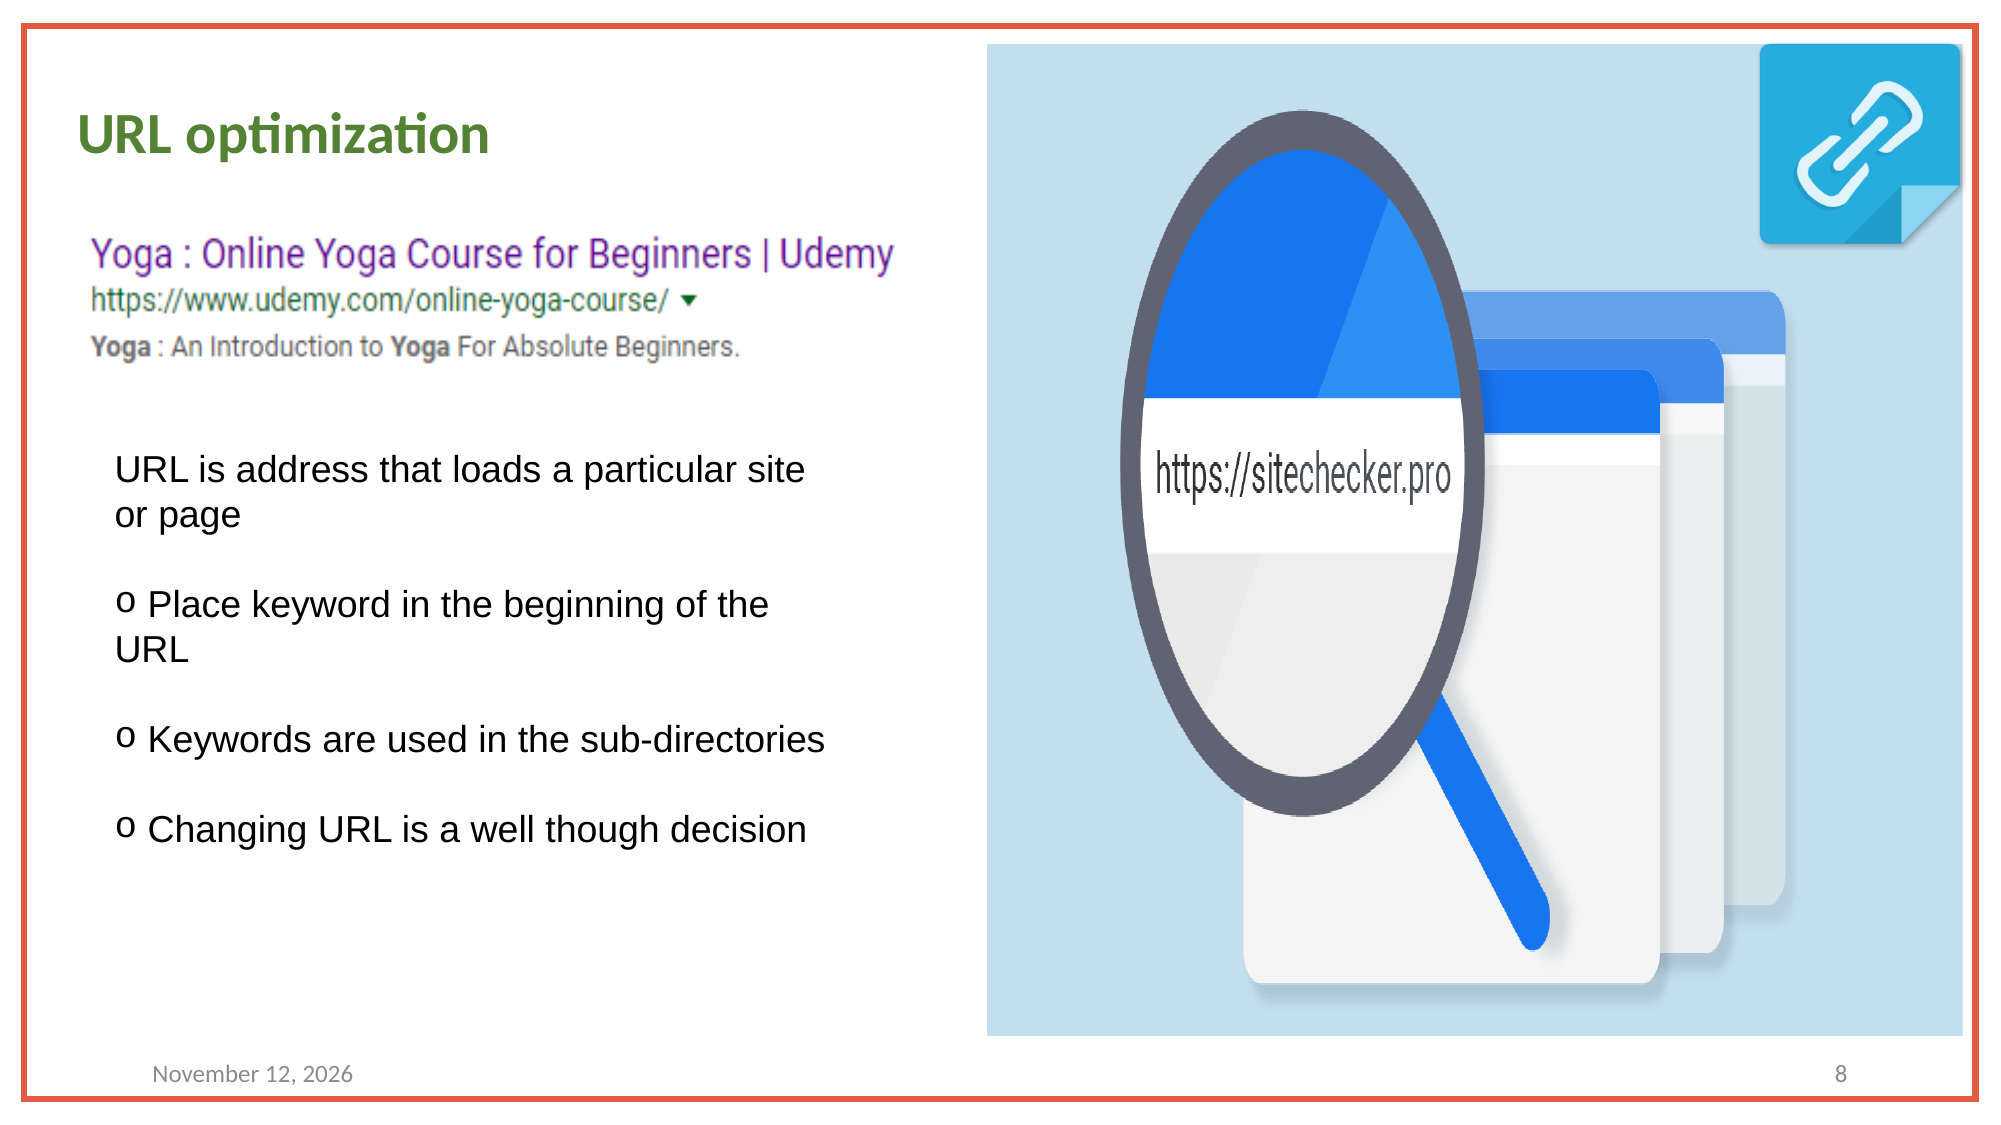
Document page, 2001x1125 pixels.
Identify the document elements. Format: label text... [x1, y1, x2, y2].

text_box URL optimization [62, 87, 875, 187]
picture [49, 187, 975, 400]
picture [987, 37, 1966, 1050]
text_box [24, 25, 1976, 1100]
text_box URL is address that loads a particular site or page Place keyword in the beginning of the URL Keywords are used in the sub-directories Changing URL is a well though decision [99, 437, 850, 858]
